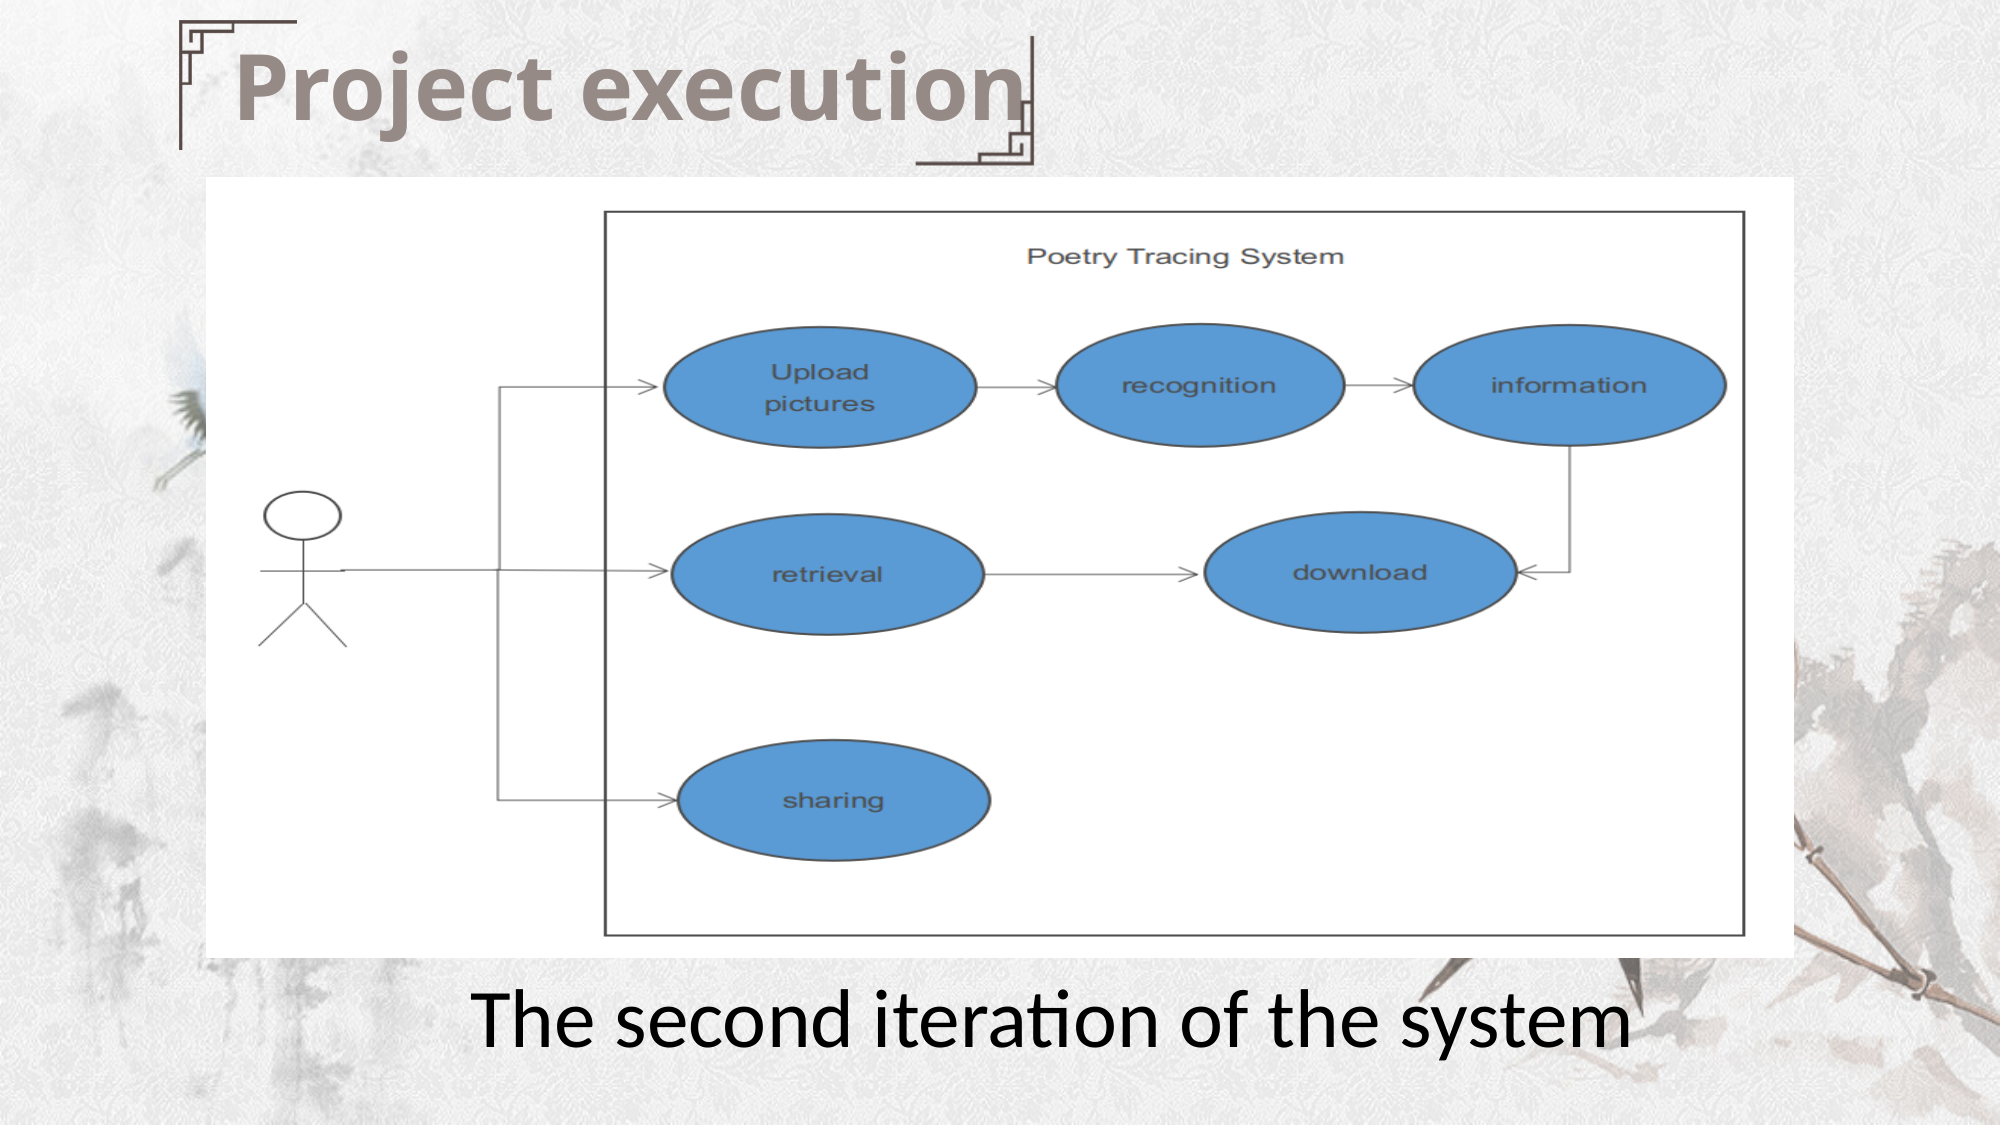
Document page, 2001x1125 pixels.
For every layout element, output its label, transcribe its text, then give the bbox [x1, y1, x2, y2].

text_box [148, 5, 1158, 180]
picture [0, 0, 2000, 1125]
text_box The second iteration of the system [365, 958, 1740, 1072]
